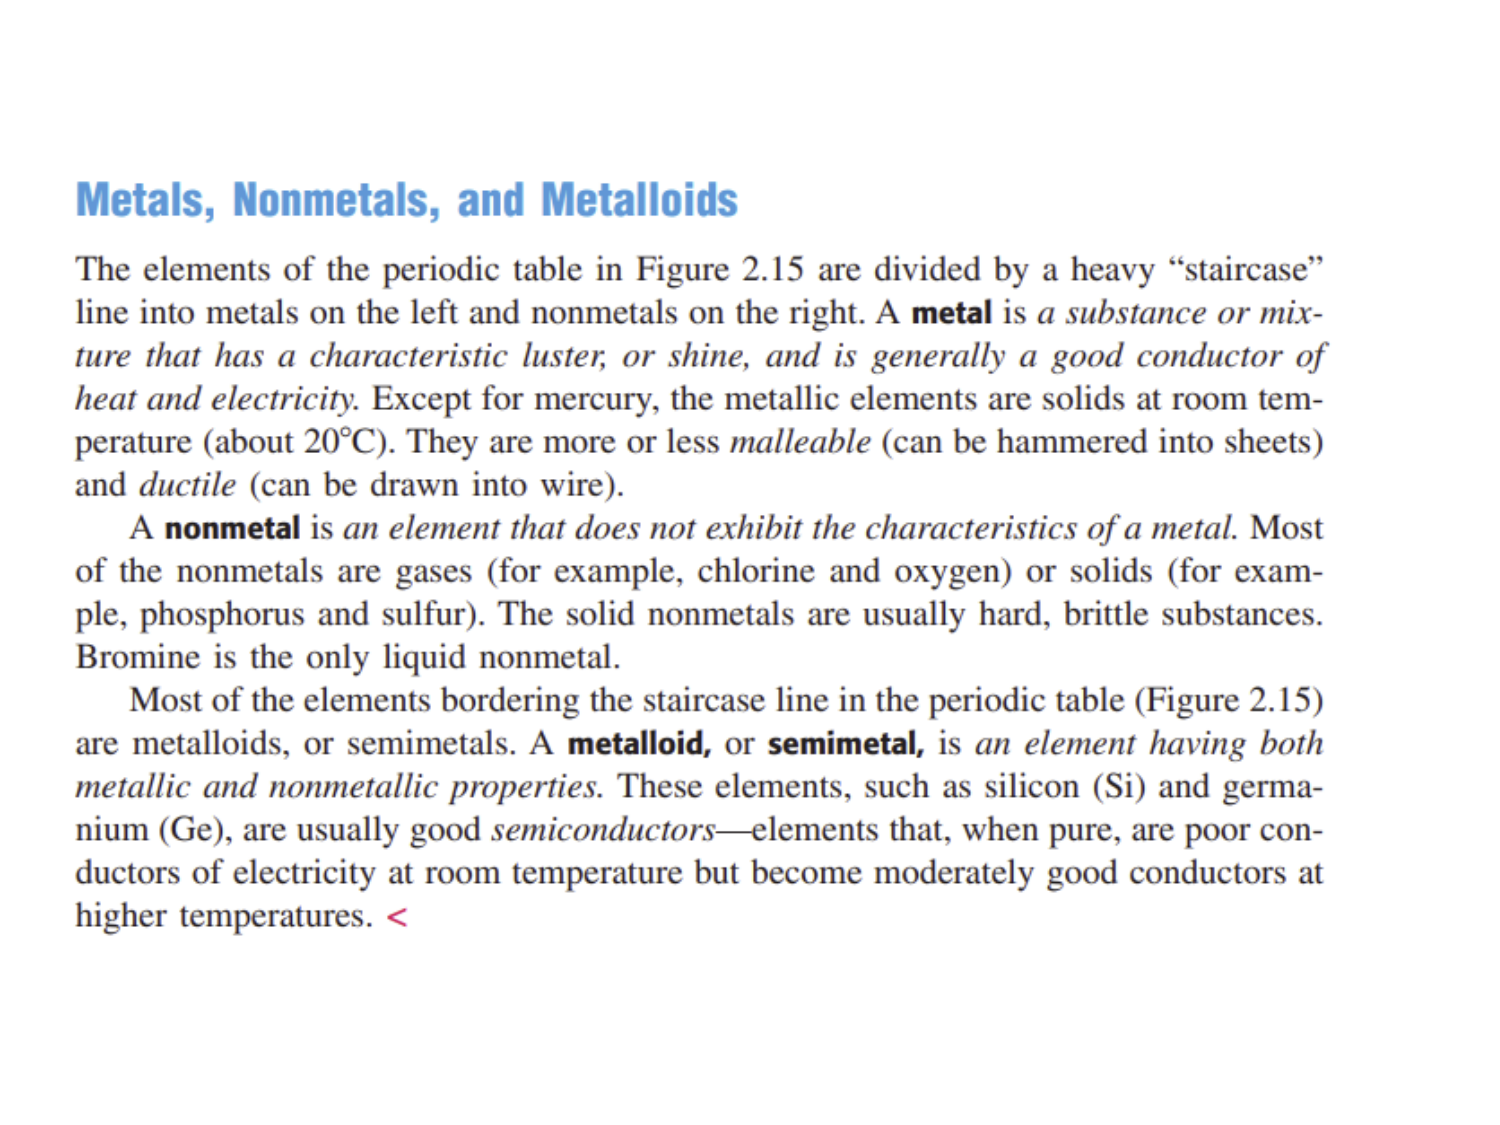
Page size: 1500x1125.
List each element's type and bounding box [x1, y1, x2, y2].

picture [56, 164, 1345, 952]
